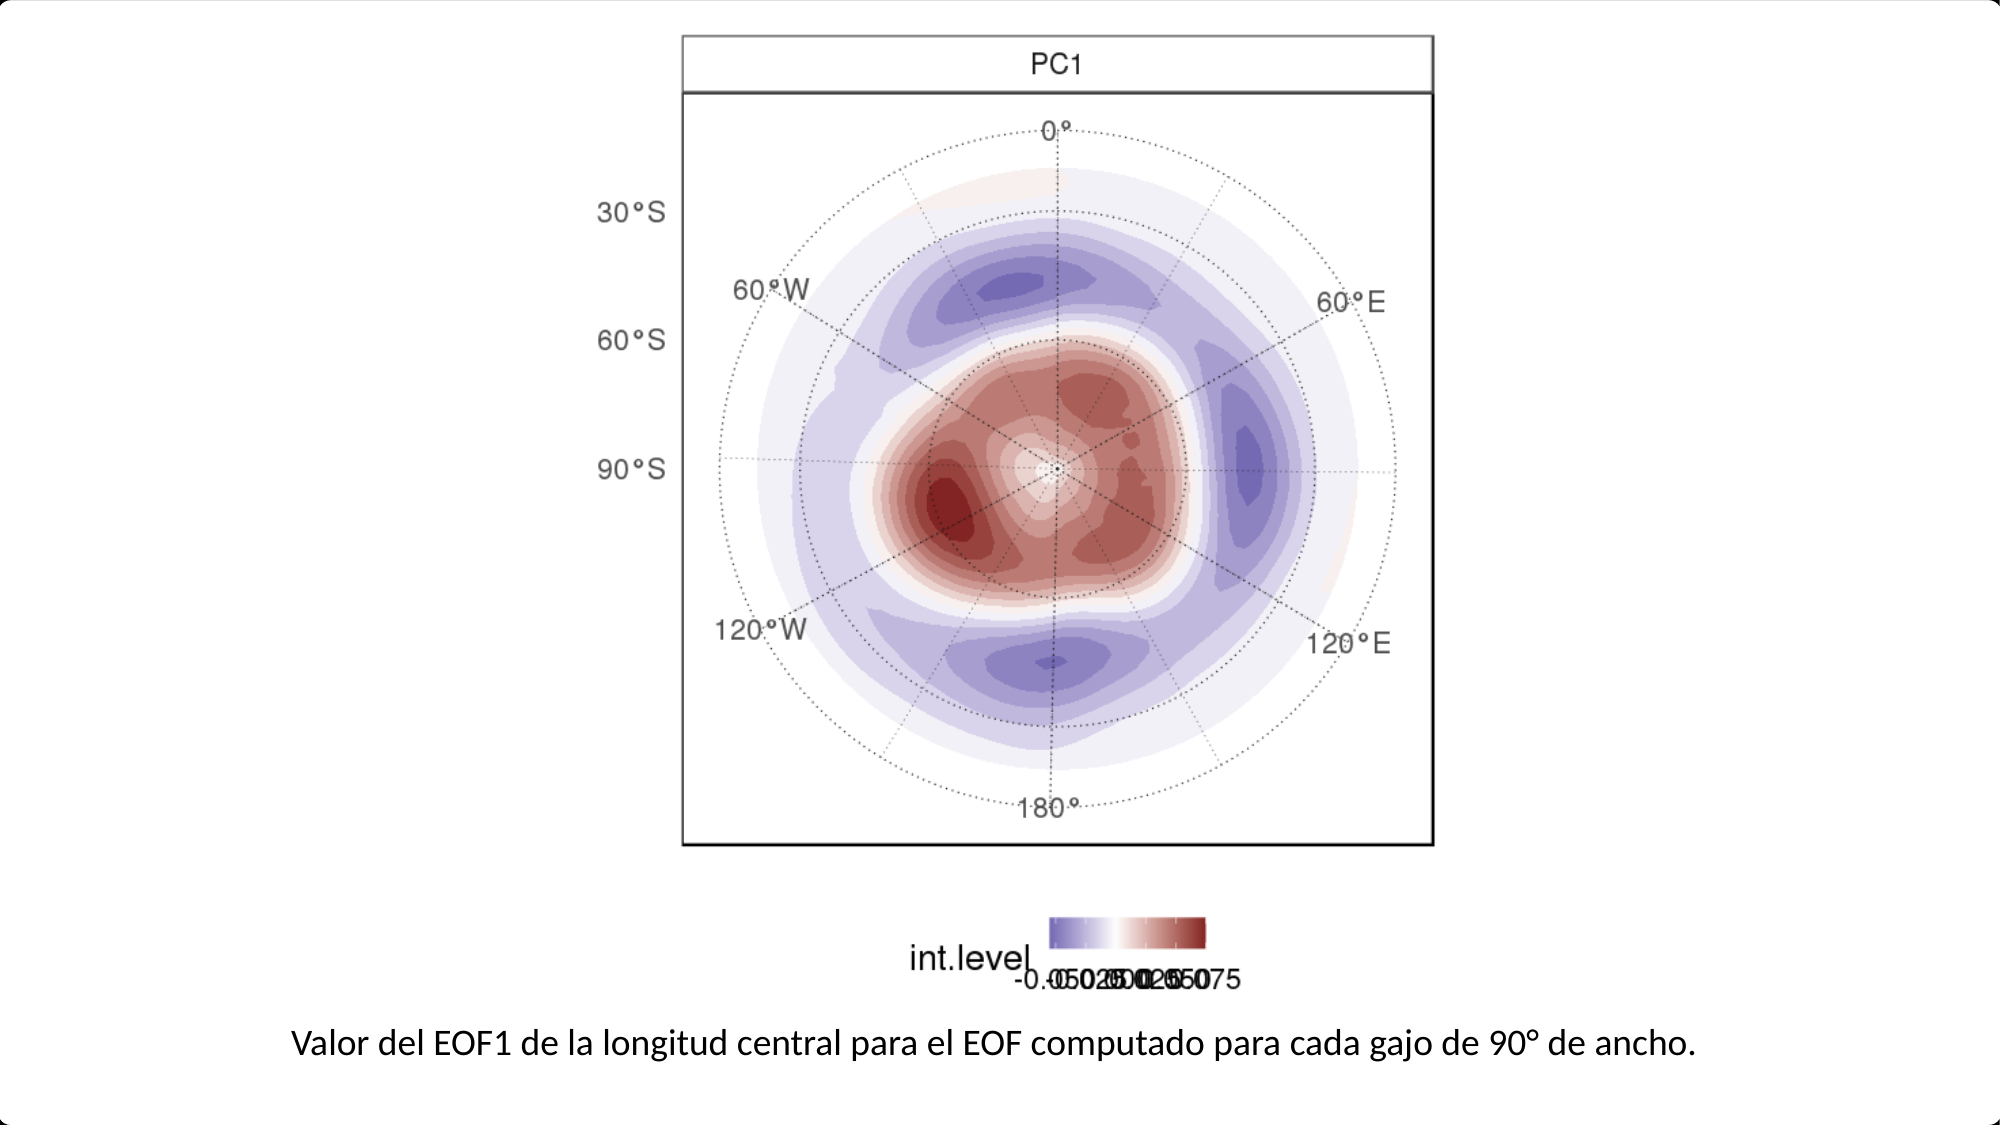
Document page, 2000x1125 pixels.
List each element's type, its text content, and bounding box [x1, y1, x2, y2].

picture [160, 20, 1827, 1011]
text_box Valor del EOF1 de la longitud central para el EOF computado para cada gajo de 90° de ancho. [29, 1010, 1961, 1094]
